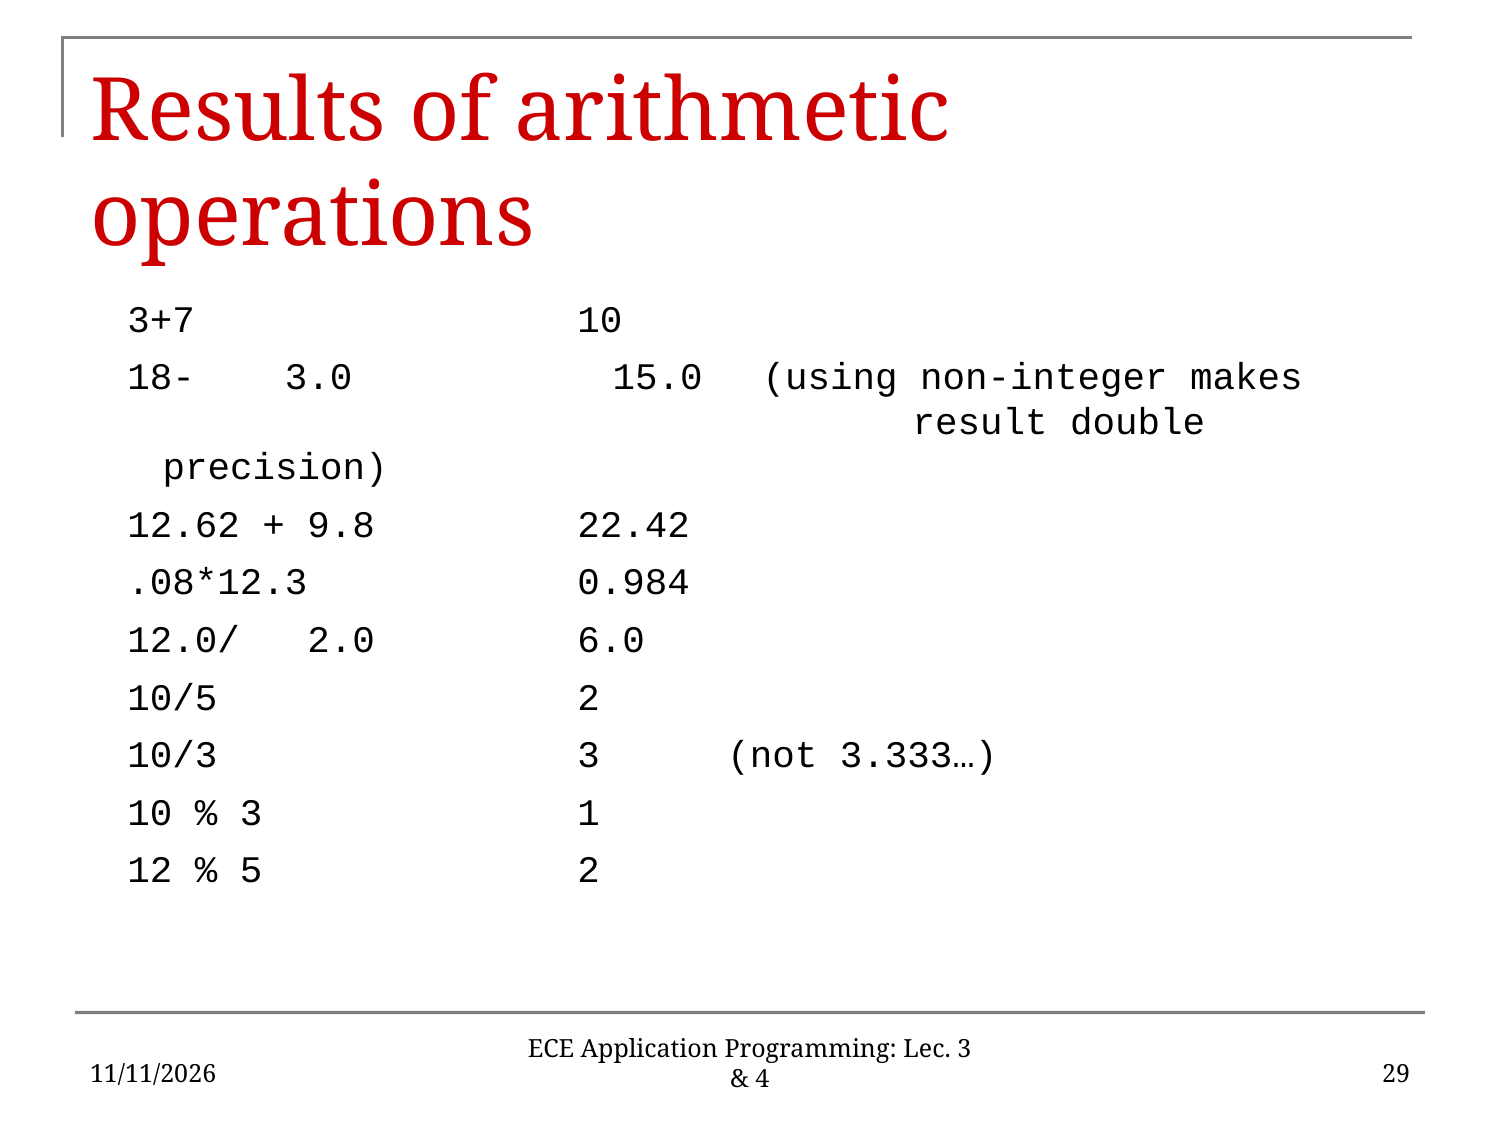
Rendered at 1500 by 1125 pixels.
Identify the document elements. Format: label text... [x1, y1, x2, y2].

slide_number 29 [1074, 1023, 1426, 1100]
footer ECE Application Programming: Lec. 3 & 4 [512, 1024, 988, 1101]
text_box 3+7 10 - 3.0 15.0 (using non-integer makes result double precision) 12.62 + 9.8 22.42 .08*12.3 0.984 12.0/ 2.0 6.0 10/5 2 10/3 3 (not 3.333…) 10 % 3 1 12 % 5 2 [112, 287, 1363, 898]
title Results of arithmetic operations [75, 45, 1425, 163]
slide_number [74, 1023, 426, 1100]
